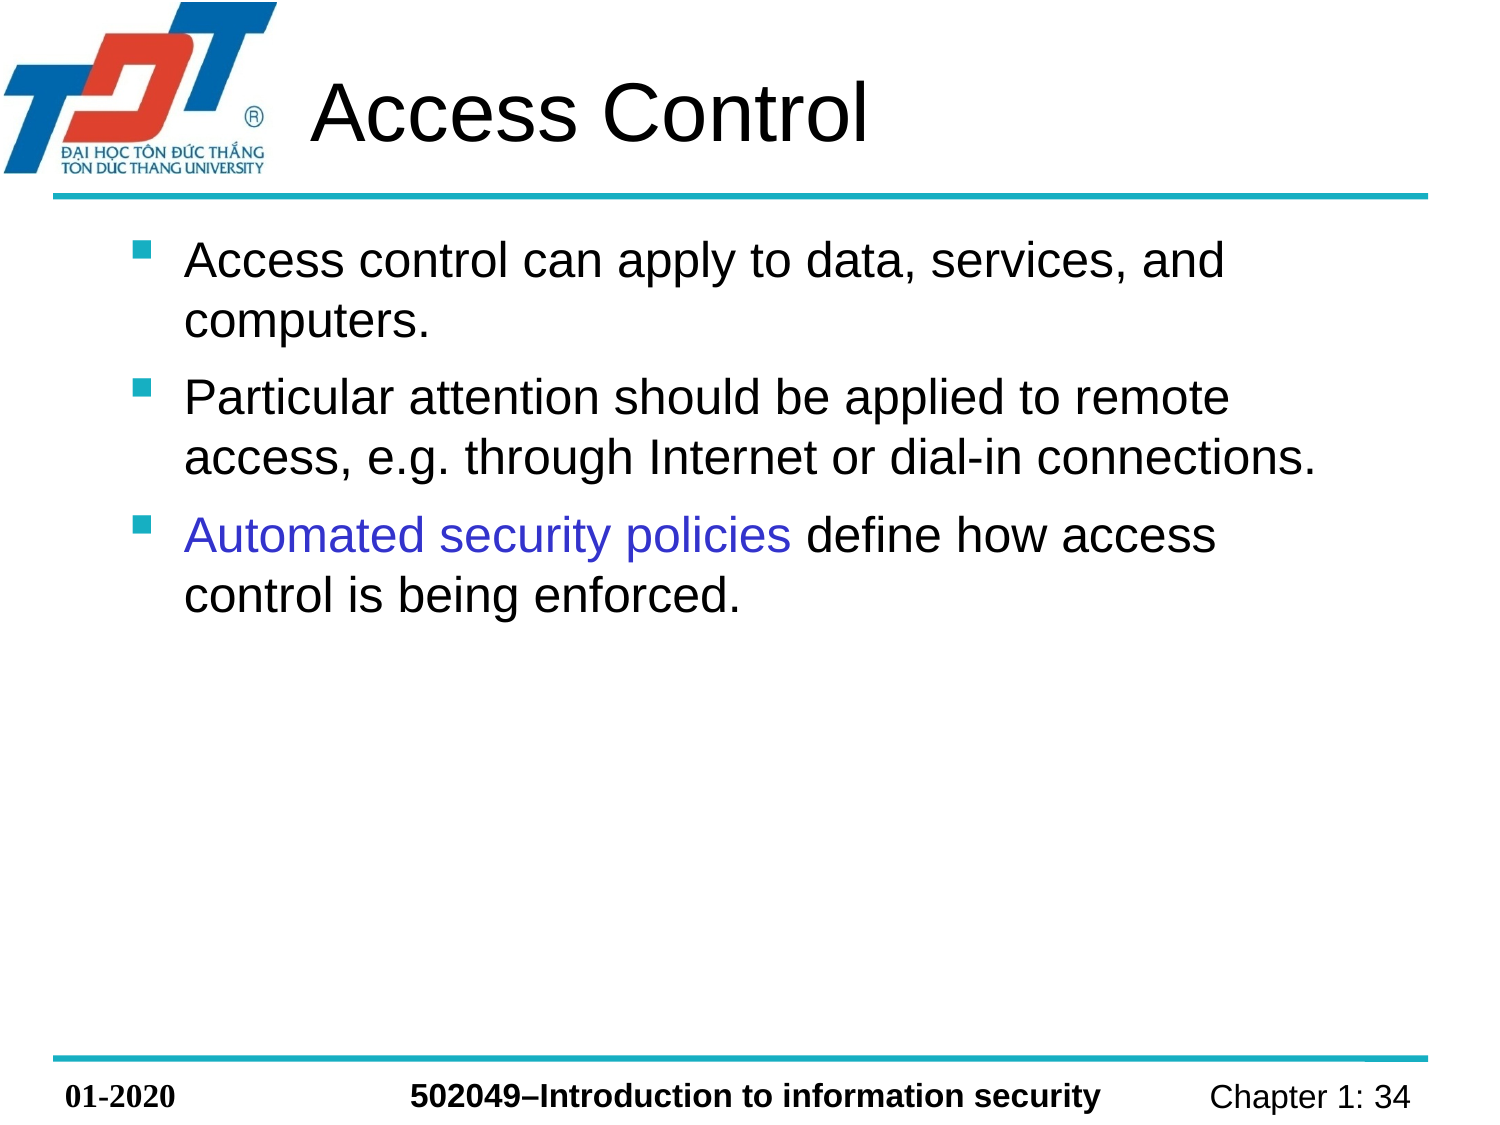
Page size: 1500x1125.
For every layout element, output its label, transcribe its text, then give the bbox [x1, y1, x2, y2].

list Access control can apply to data, services, and computers. Particular attention should be applied to remote access, e.g. through Internet or dial-in connections. Automated security policies define how access control is being enforced. [112, 220, 1388, 1035]
picture [3, 2, 277, 174]
title Access Control [295, 42, 1500, 173]
